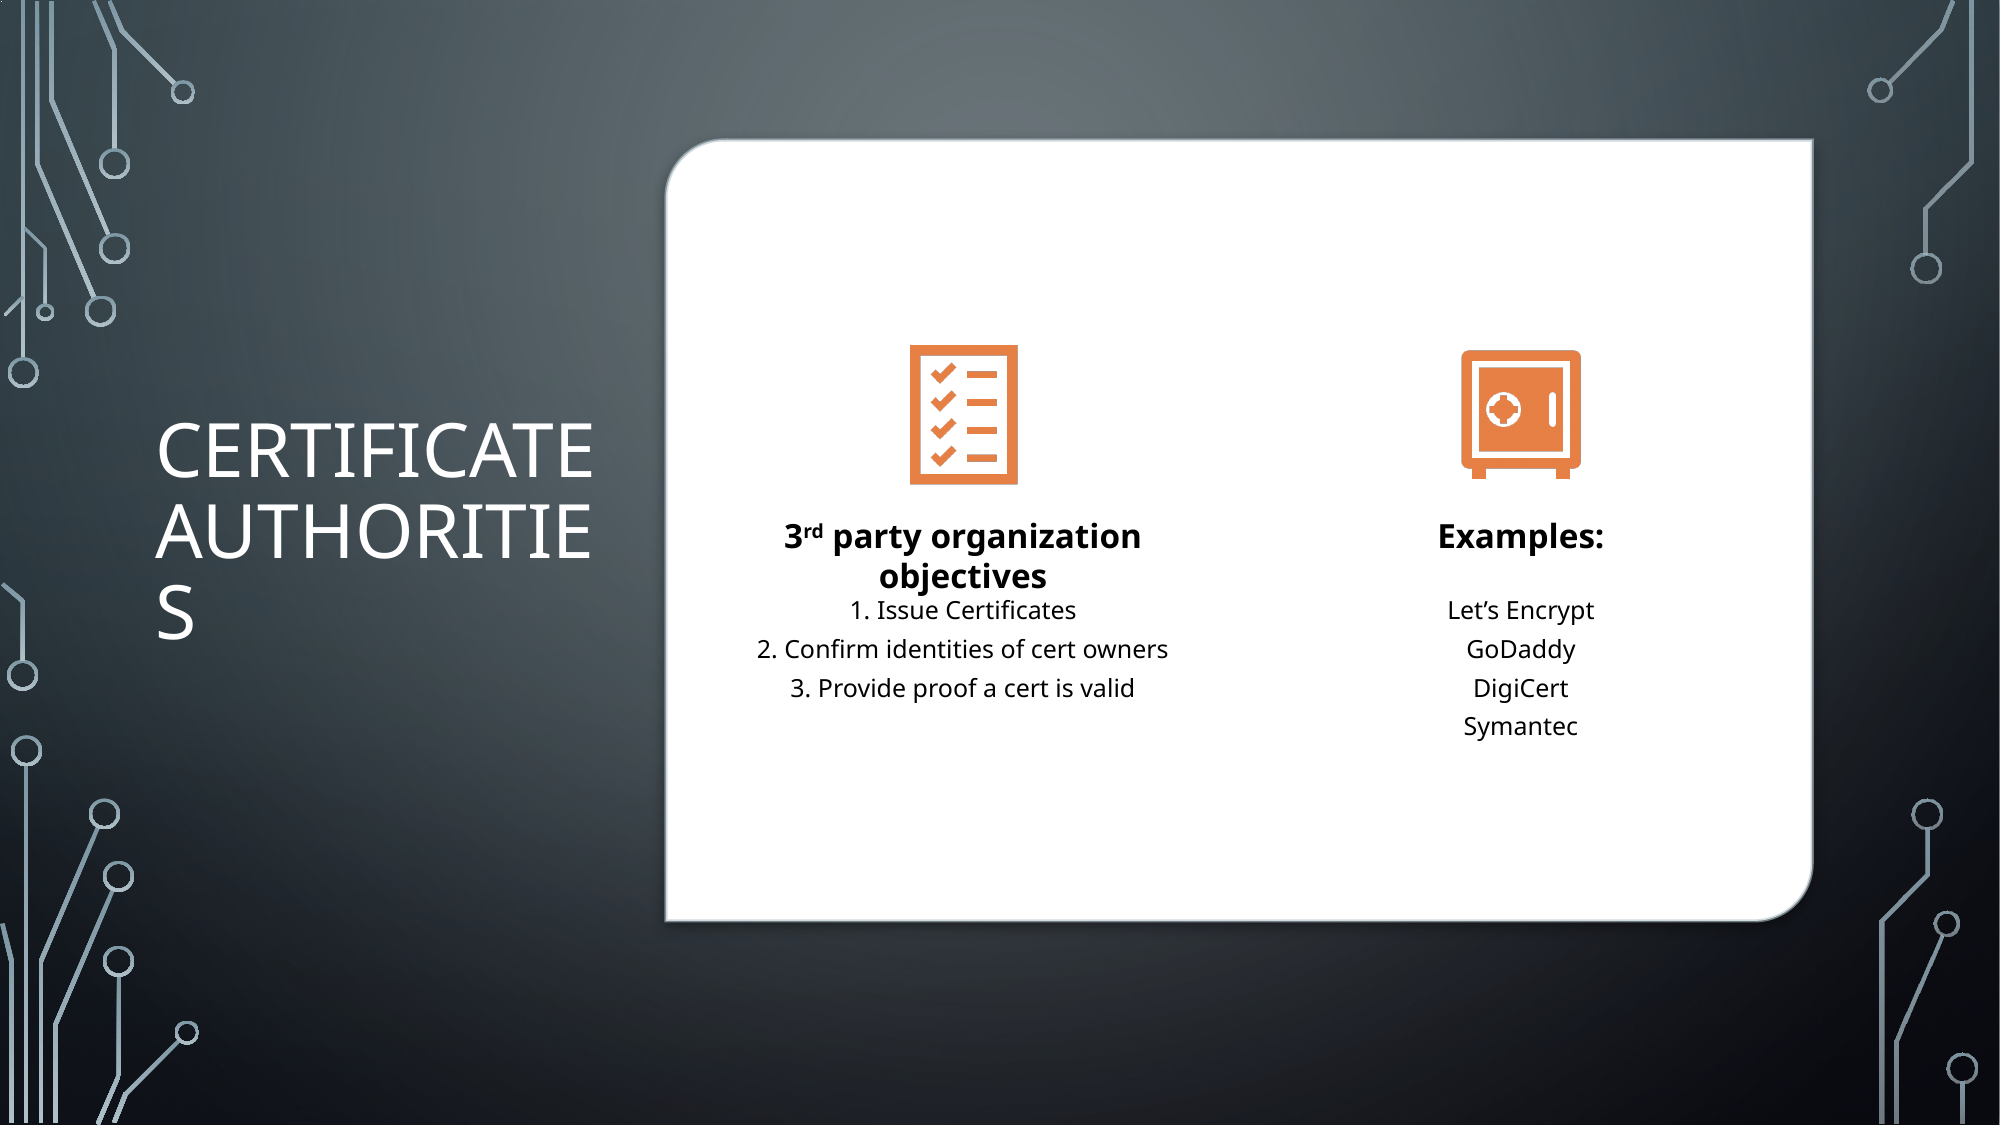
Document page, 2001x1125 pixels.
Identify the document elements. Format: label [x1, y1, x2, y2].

picture [201, 0, 2000, 1125]
text_box [0, 0, 201, 1125]
list [725, 205, 1759, 863]
text_box [1866, 0, 1978, 1124]
